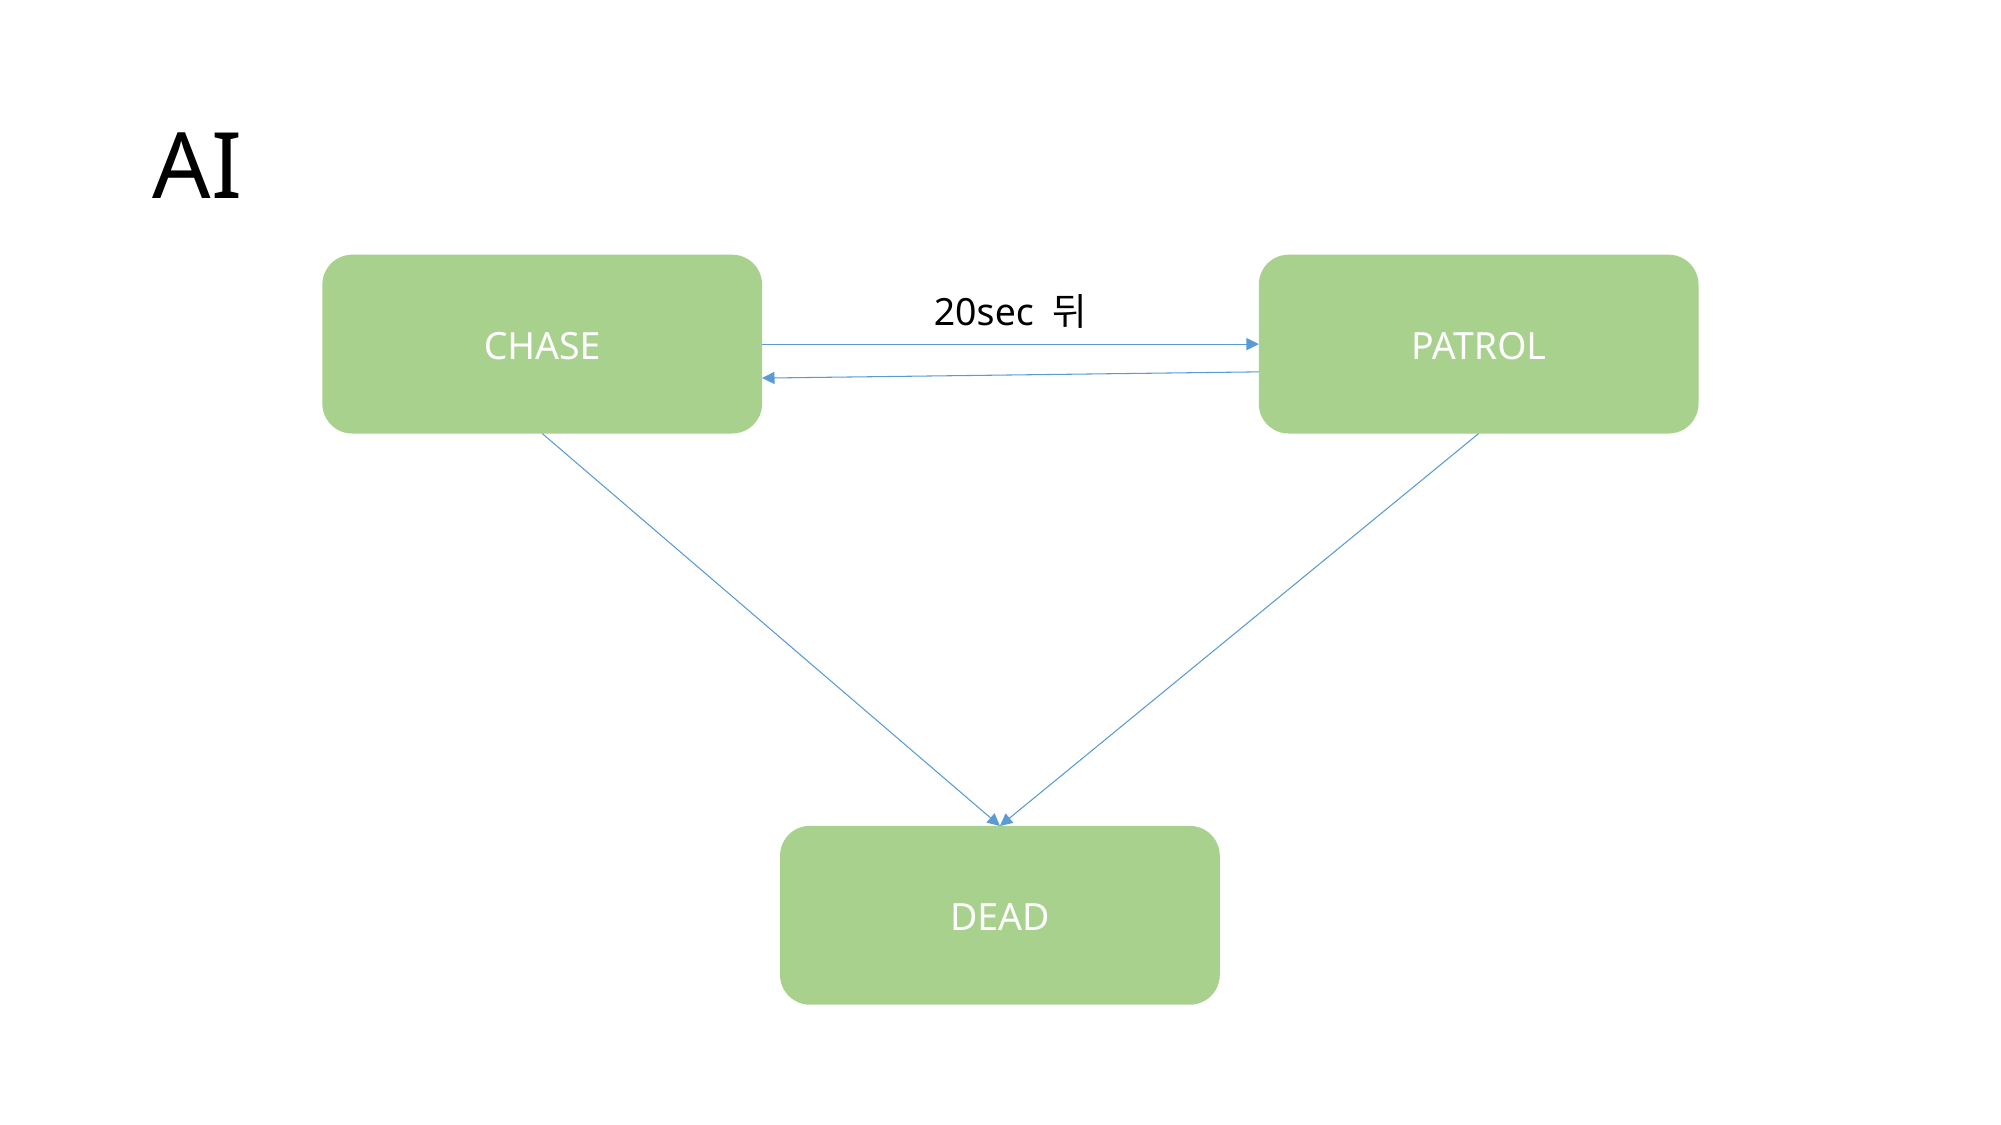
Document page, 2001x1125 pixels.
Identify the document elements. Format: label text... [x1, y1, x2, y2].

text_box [762, 371, 1259, 378]
text_box PATROL [1257, 253, 1700, 435]
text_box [542, 433, 1000, 826]
text_box 20sec 뒤 [919, 280, 1102, 341]
text_box CHASE [321, 253, 764, 435]
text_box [1000, 433, 1479, 826]
title AI [137, 59, 1863, 278]
text_box DEAD [778, 826, 1221, 1006]
